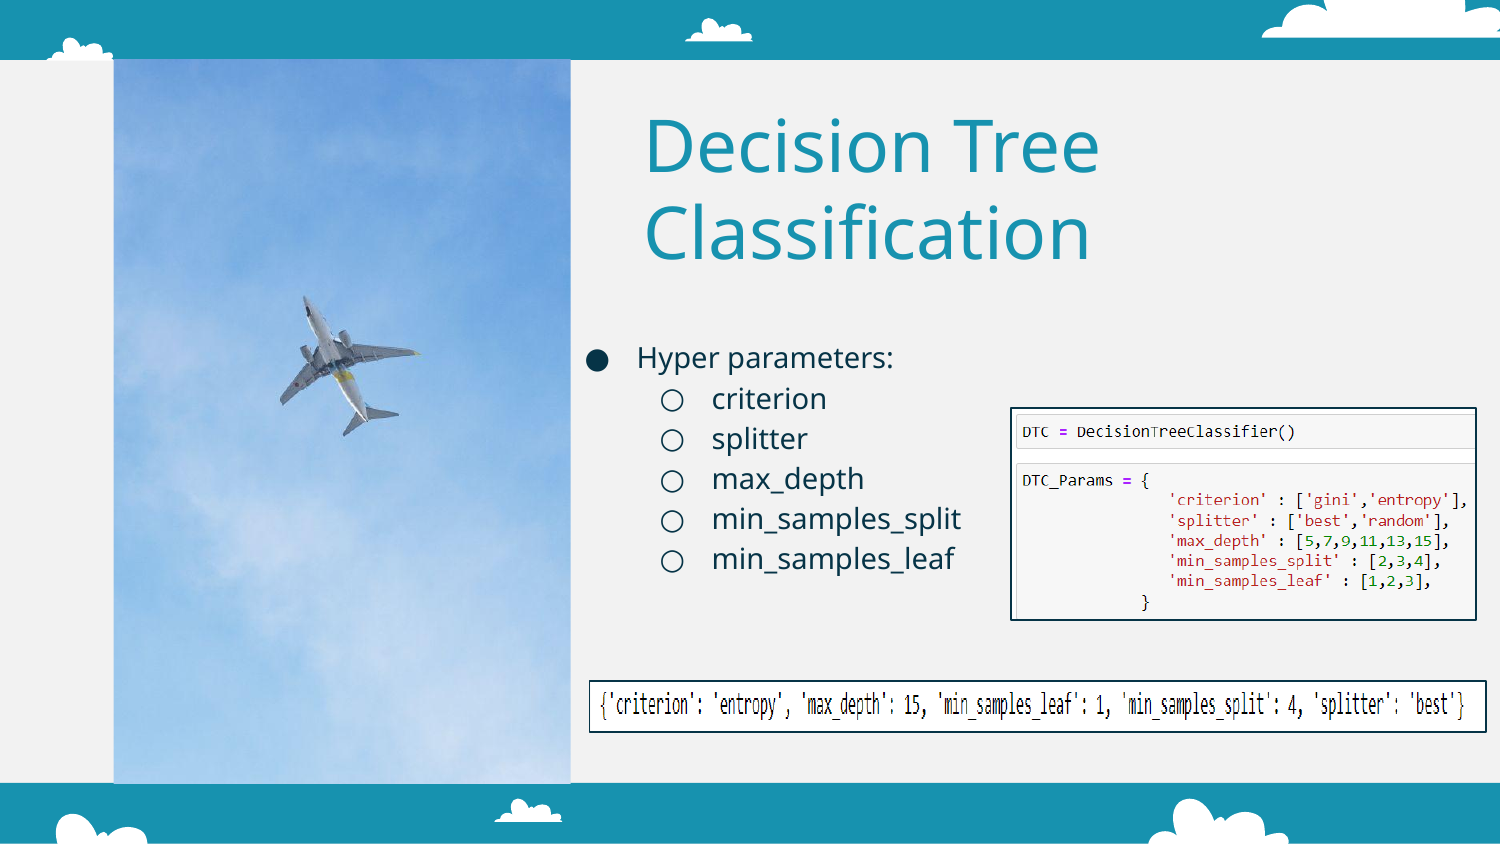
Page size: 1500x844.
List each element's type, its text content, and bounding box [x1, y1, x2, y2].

picture [1010, 407, 1477, 621]
list Hyper parameters: criterion splitter max_depth min_samples_split min_samples_leaf [576, 319, 1305, 652]
picture [113, 59, 571, 785]
picture [589, 680, 1487, 733]
title Decision Tree Classification [628, 78, 1387, 290]
